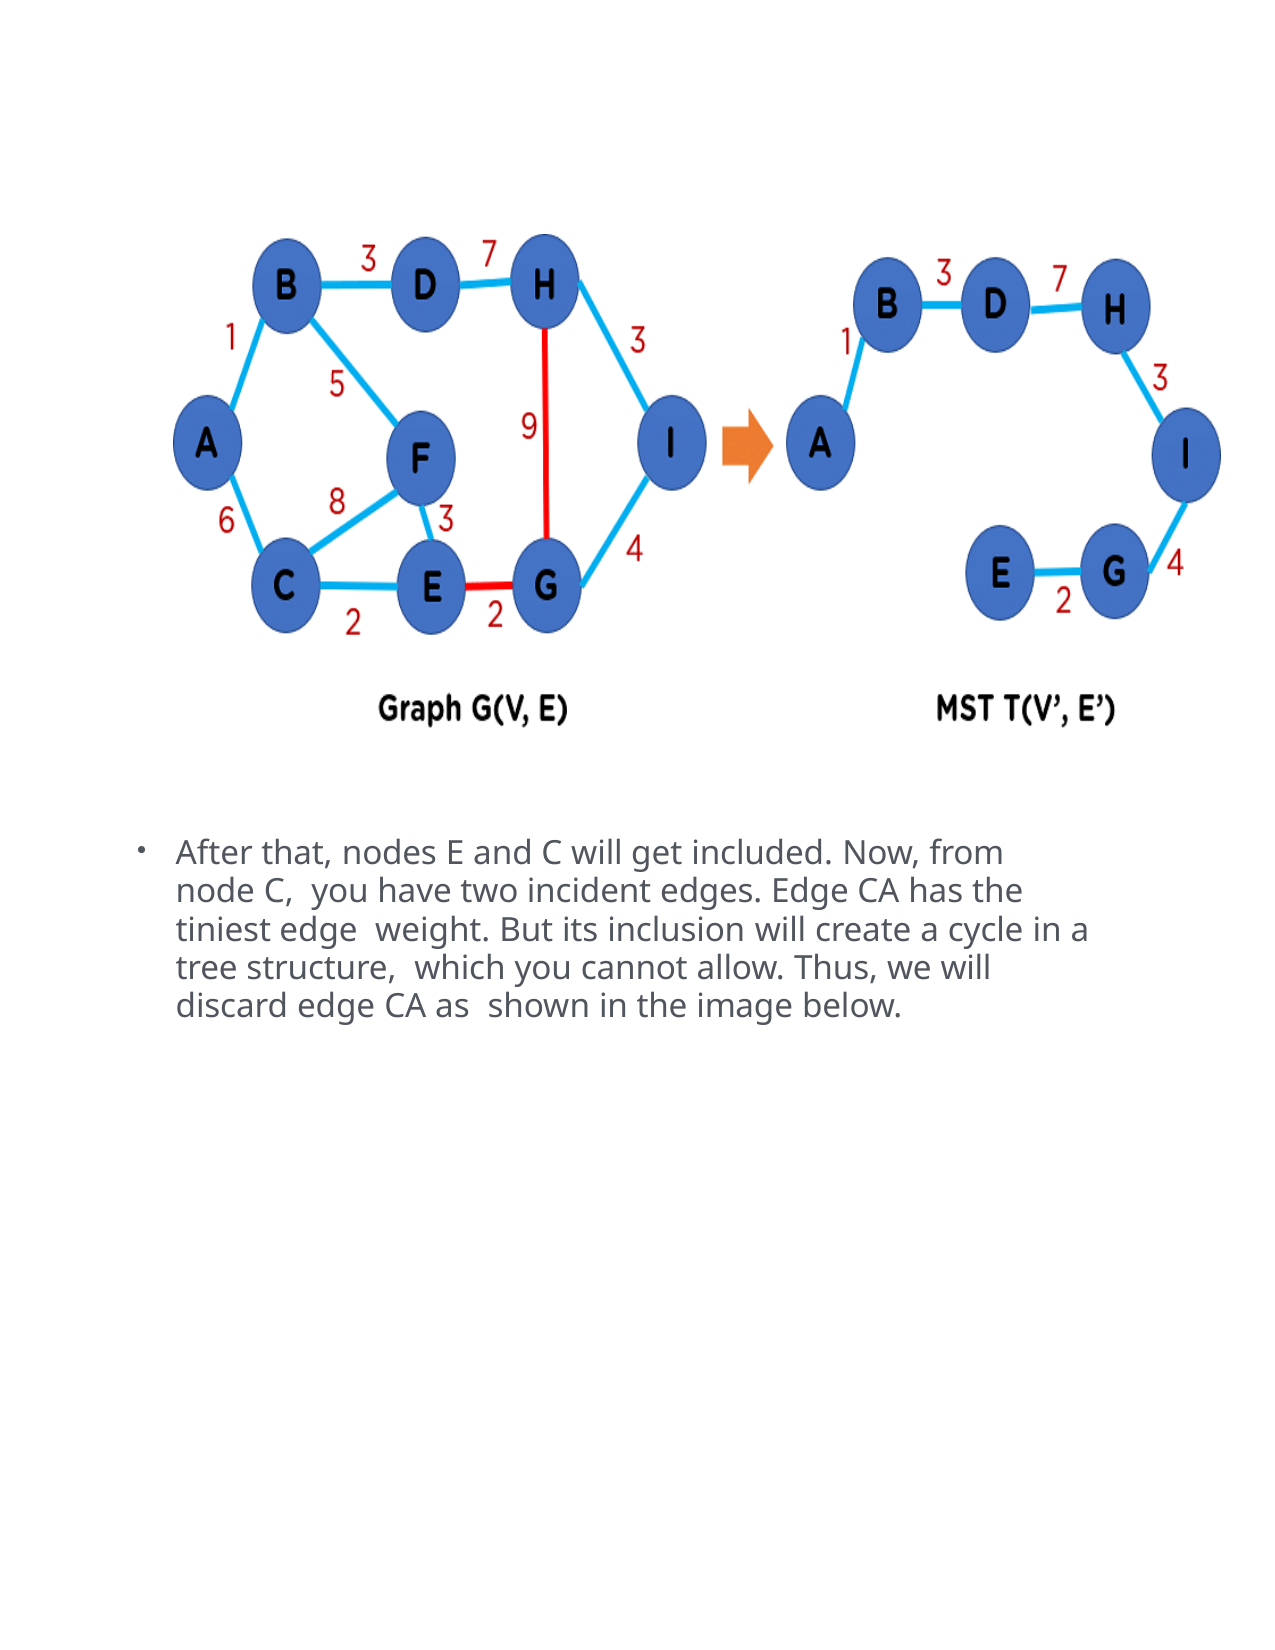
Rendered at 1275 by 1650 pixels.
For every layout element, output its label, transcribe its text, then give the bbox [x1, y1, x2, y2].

picture [173, 234, 1221, 729]
text_box After that, nodes E and C will get included. Now, from node C, you have two incident edges. Edge CA has the tiniest edge weight. But its inclusion will create a cycle in a tree structure, which you cannot allow. Thus, we will discard edge CA as shown in the image below. [136, 830, 1093, 1026]
